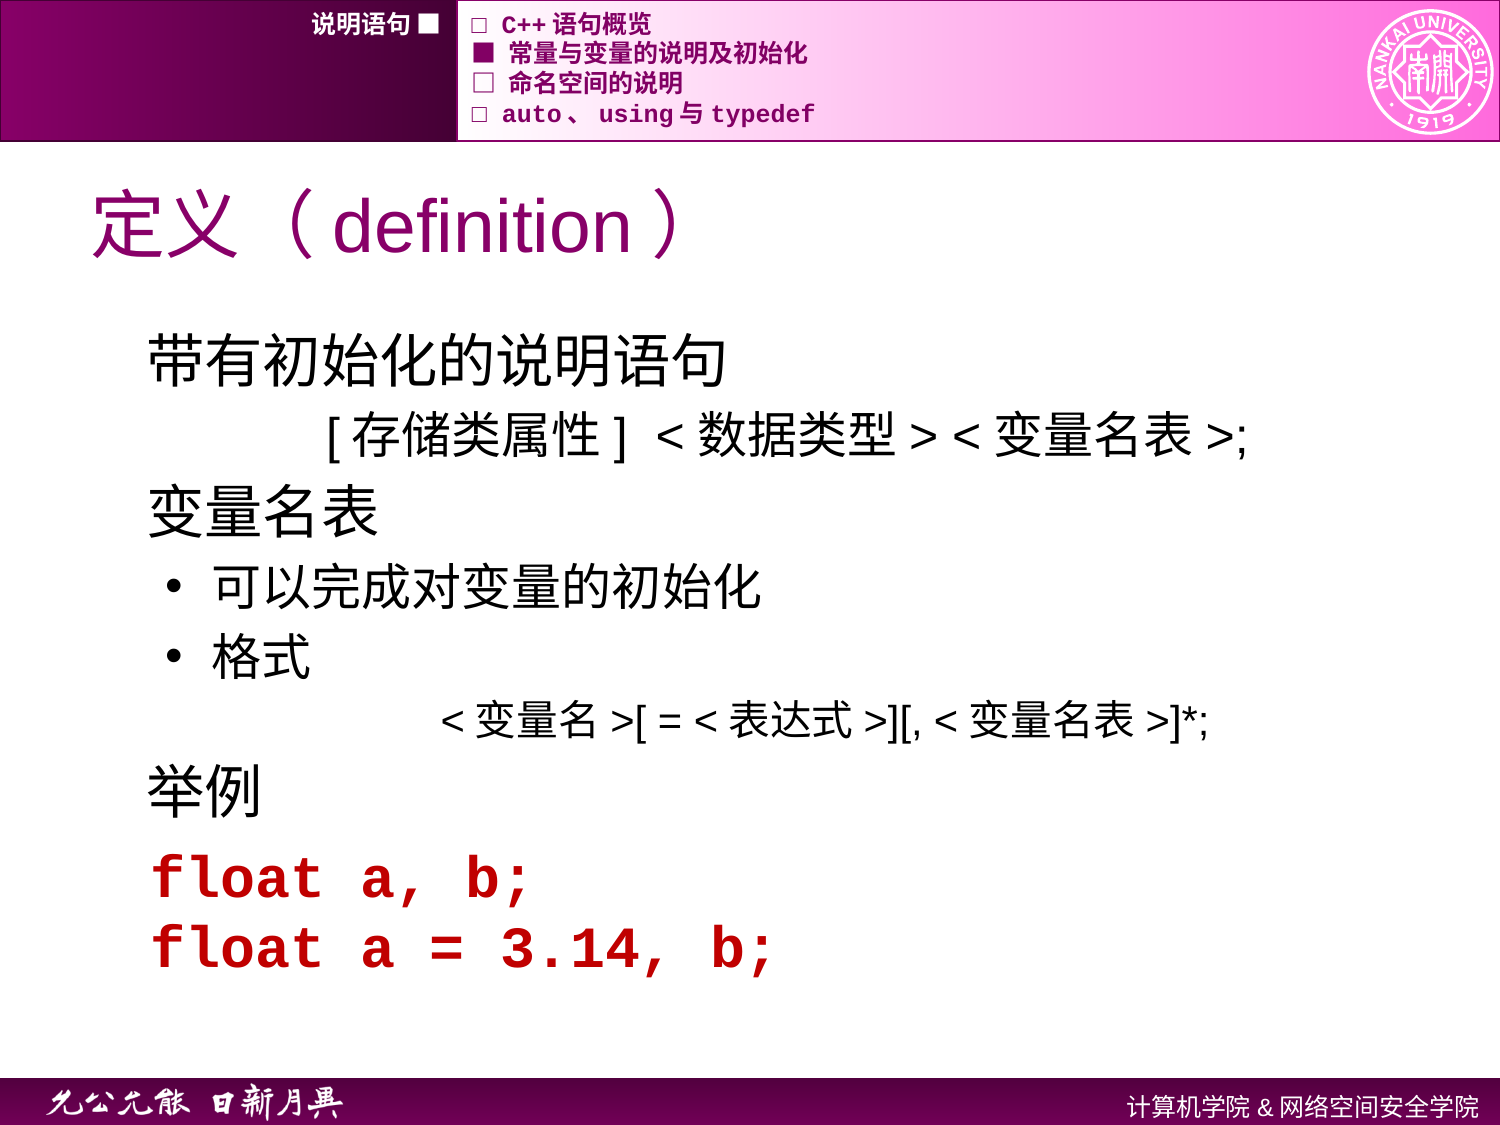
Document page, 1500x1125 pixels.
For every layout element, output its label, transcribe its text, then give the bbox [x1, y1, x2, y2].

text_box □ C++语句概览 [455, 7, 1361, 36]
text_box □ auto、using与typedef [455, 95, 1361, 129]
title 定义（definition） [74, 163, 1426, 282]
text_box ■ 常量与变量的说明及初始化 [455, 36, 1361, 66]
picture [35, 1081, 356, 1122]
text_box 说明语句 ■ [0, 7, 455, 40]
list 带有初始化的说明语句 [存储类属性] <数据类型> <变量名表>; 变量名表 可以完成对变量的初始化 格式 <变量名>[ = <表达式>][, <变量名表>]*; 举例 [74, 316, 1426, 1055]
picture [147, 833, 783, 988]
text_box □ 命名空间的说明 [455, 66, 1361, 95]
